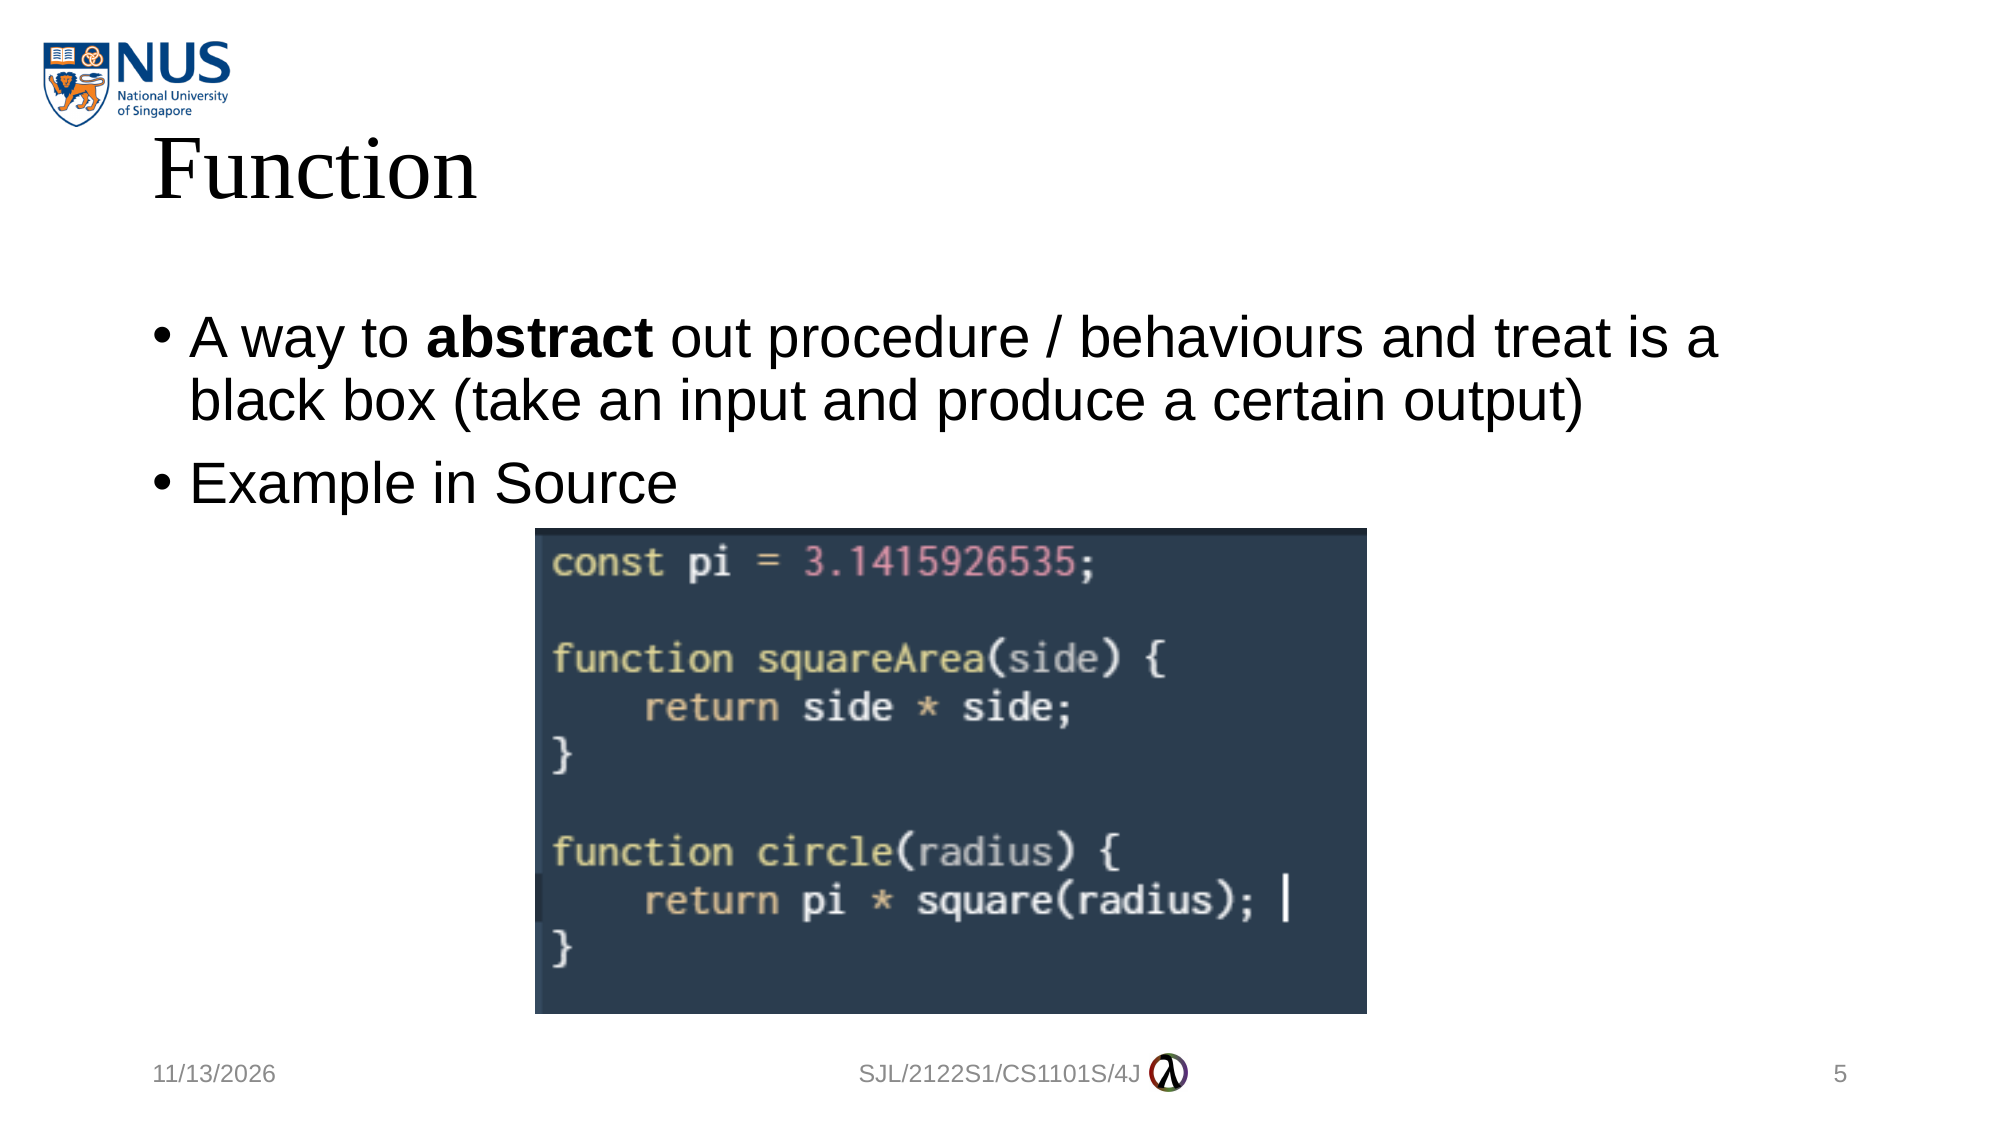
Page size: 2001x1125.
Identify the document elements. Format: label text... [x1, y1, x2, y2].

list A way to abstract out procedure / behaviours and treat is a black box (take an input and produce a certain output) Example in Source [137, 299, 1863, 1014]
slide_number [137, 1042, 588, 1103]
title Function [137, 59, 1863, 278]
footer SJL/2122S1/CS1101S/4J [662, 1042, 1338, 1103]
picture [0, 14, 250, 154]
picture [535, 528, 1367, 1014]
slide_number 5 [1412, 1042, 1863, 1103]
